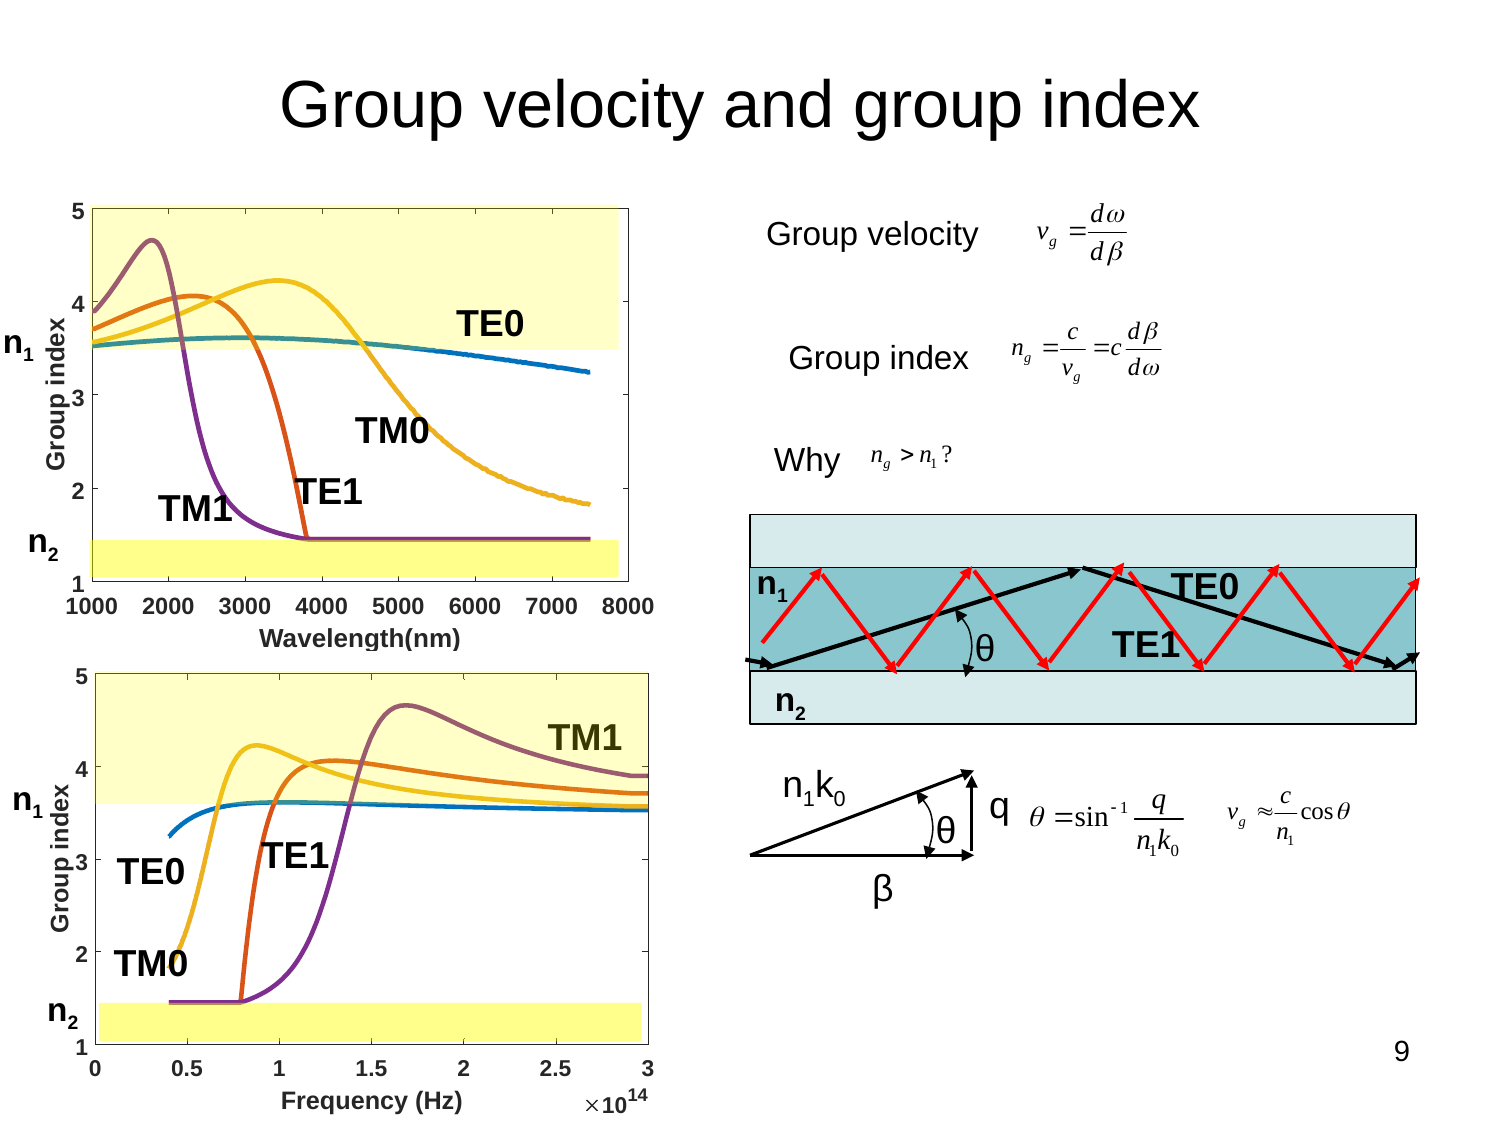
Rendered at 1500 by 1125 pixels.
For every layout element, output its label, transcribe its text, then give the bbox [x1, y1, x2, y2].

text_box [749, 751, 1026, 918]
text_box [745, 554, 1421, 670]
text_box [740, 514, 1417, 558]
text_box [758, 426, 957, 488]
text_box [1025, 779, 1189, 864]
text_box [0, 637, 716, 1116]
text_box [740, 671, 1417, 728]
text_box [1223, 779, 1356, 852]
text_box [0, 171, 694, 651]
title Group velocity and group index [74, 6, 1426, 195]
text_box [749, 196, 1133, 272]
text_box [771, 315, 1167, 390]
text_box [761, 562, 1421, 675]
slide_number 9 [1074, 1024, 1426, 1103]
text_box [954, 608, 1011, 678]
